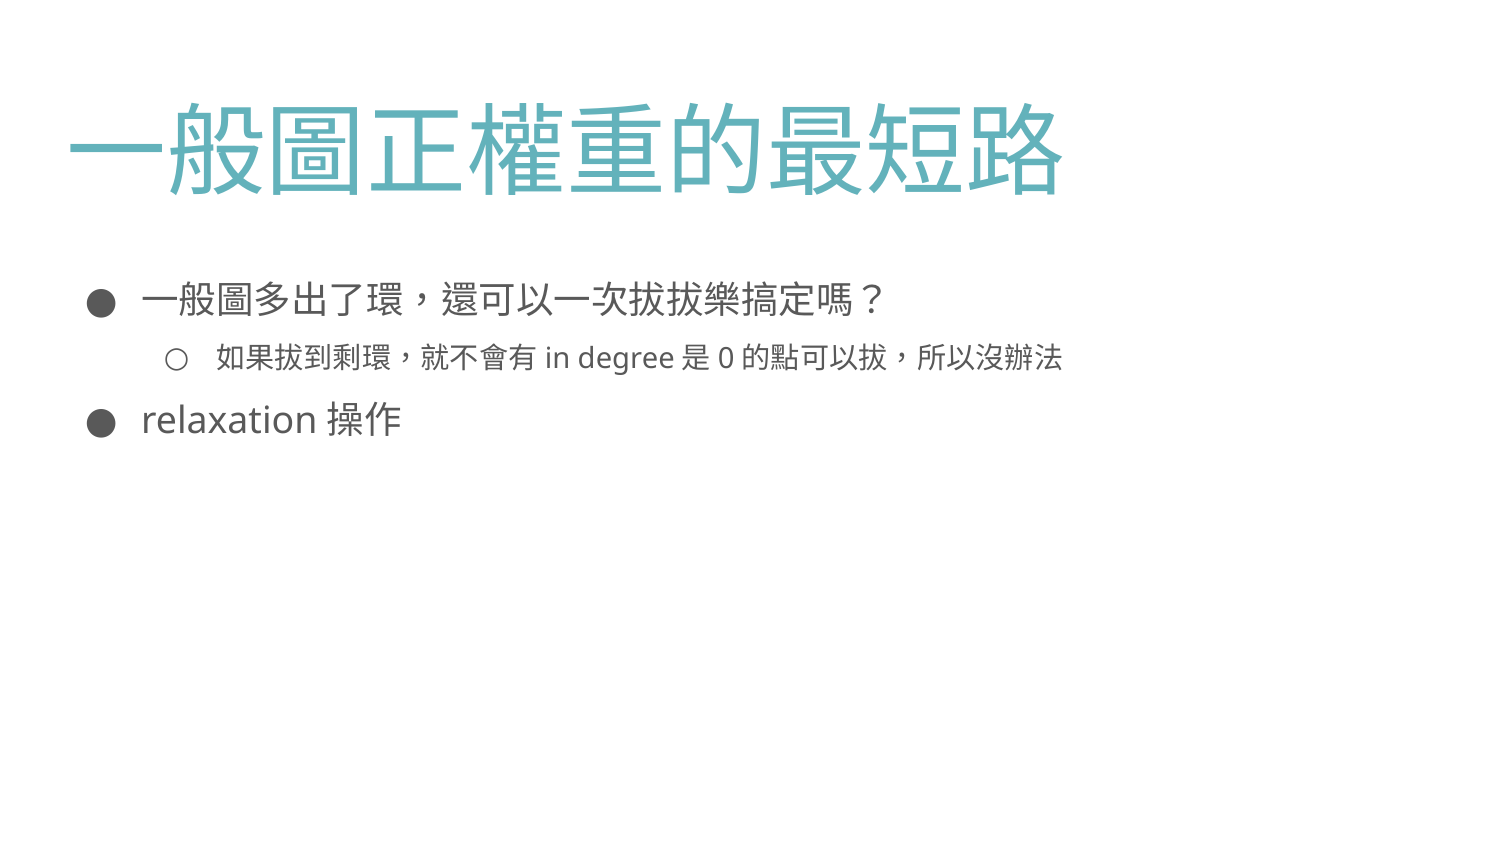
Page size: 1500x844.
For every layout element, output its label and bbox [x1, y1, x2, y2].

list [51, 239, 1449, 750]
title [51, 72, 1449, 221]
